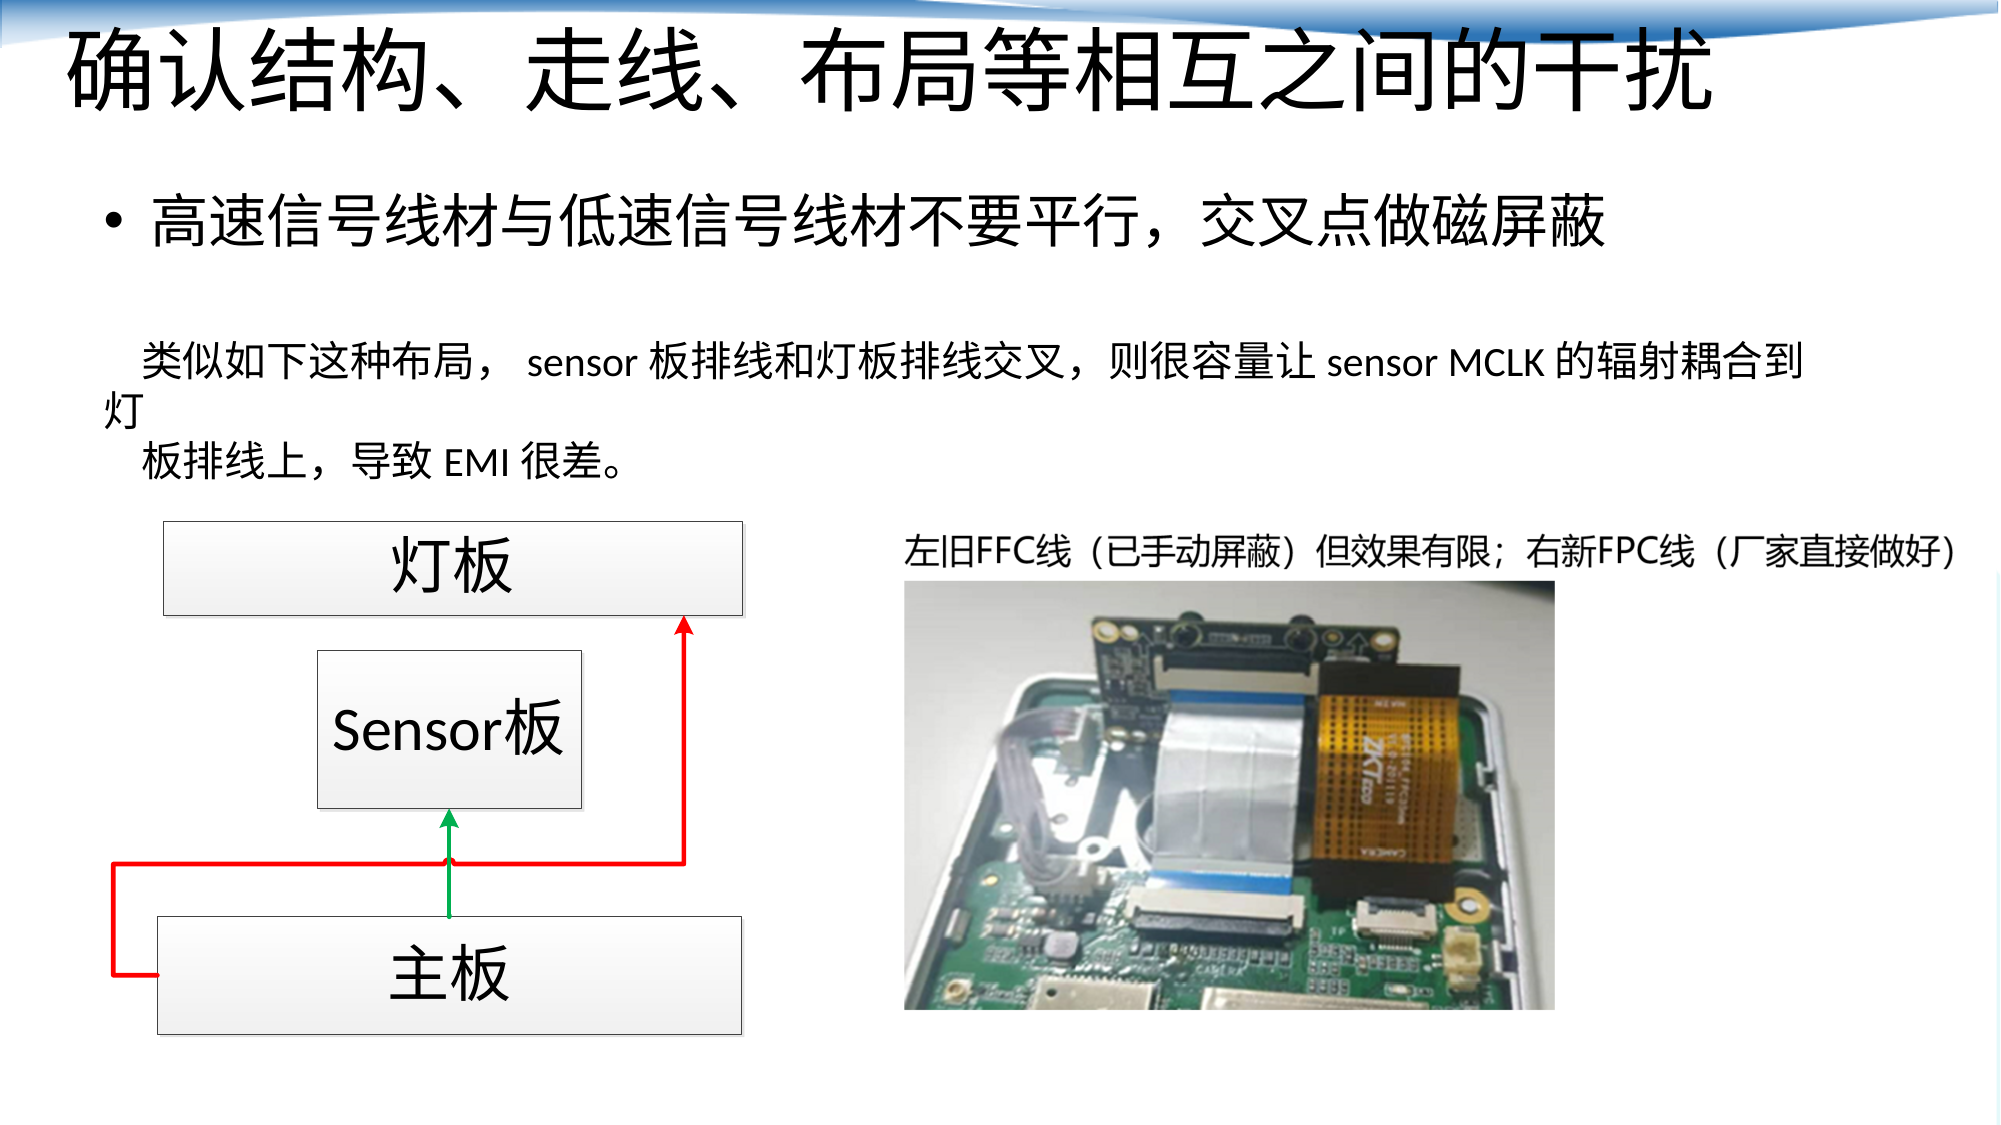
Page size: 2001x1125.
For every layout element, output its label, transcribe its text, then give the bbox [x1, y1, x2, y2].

text_box 高速信号线材与低速信号线材不要平行，交叉点做磁屏蔽 类似如下这种布局，sensor板排线和灯板排线交叉，则很容量让sensor MCLK的辐射耦合到灯 板排线上，导致EMI很差。 [88, 177, 1850, 542]
picture [898, 529, 1961, 1029]
picture [2, 0, 2001, 1125]
text_box 确认结构、走线、布局等相互之间的干扰 [49, 18, 1850, 189]
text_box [88, 518, 749, 1040]
